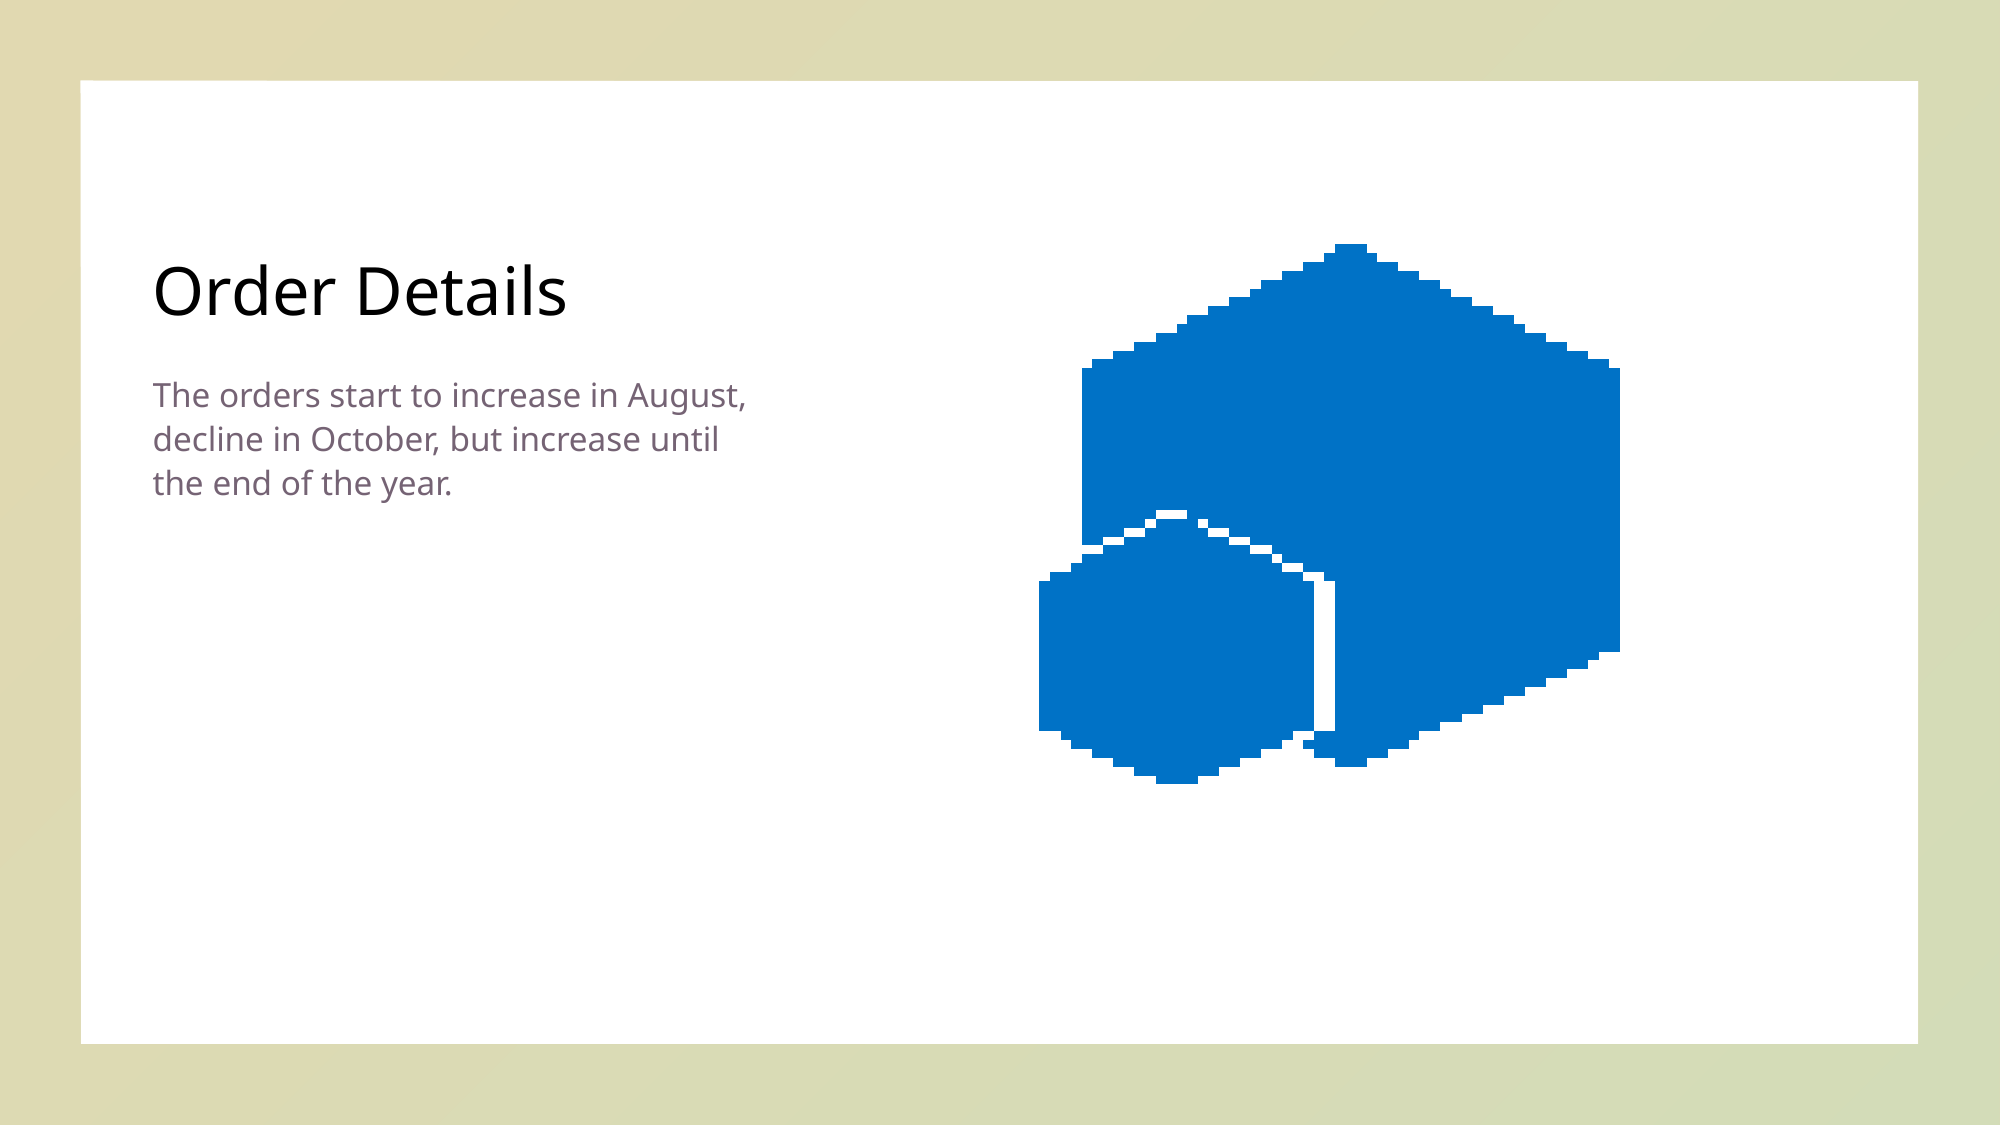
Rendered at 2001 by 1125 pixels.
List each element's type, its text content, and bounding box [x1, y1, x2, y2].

list The orders start to increase in August, decline in October, but increase until the end of the year. [137, 362, 783, 963]
title Order Details [137, 112, 783, 338]
picture [850, 112, 1863, 962]
